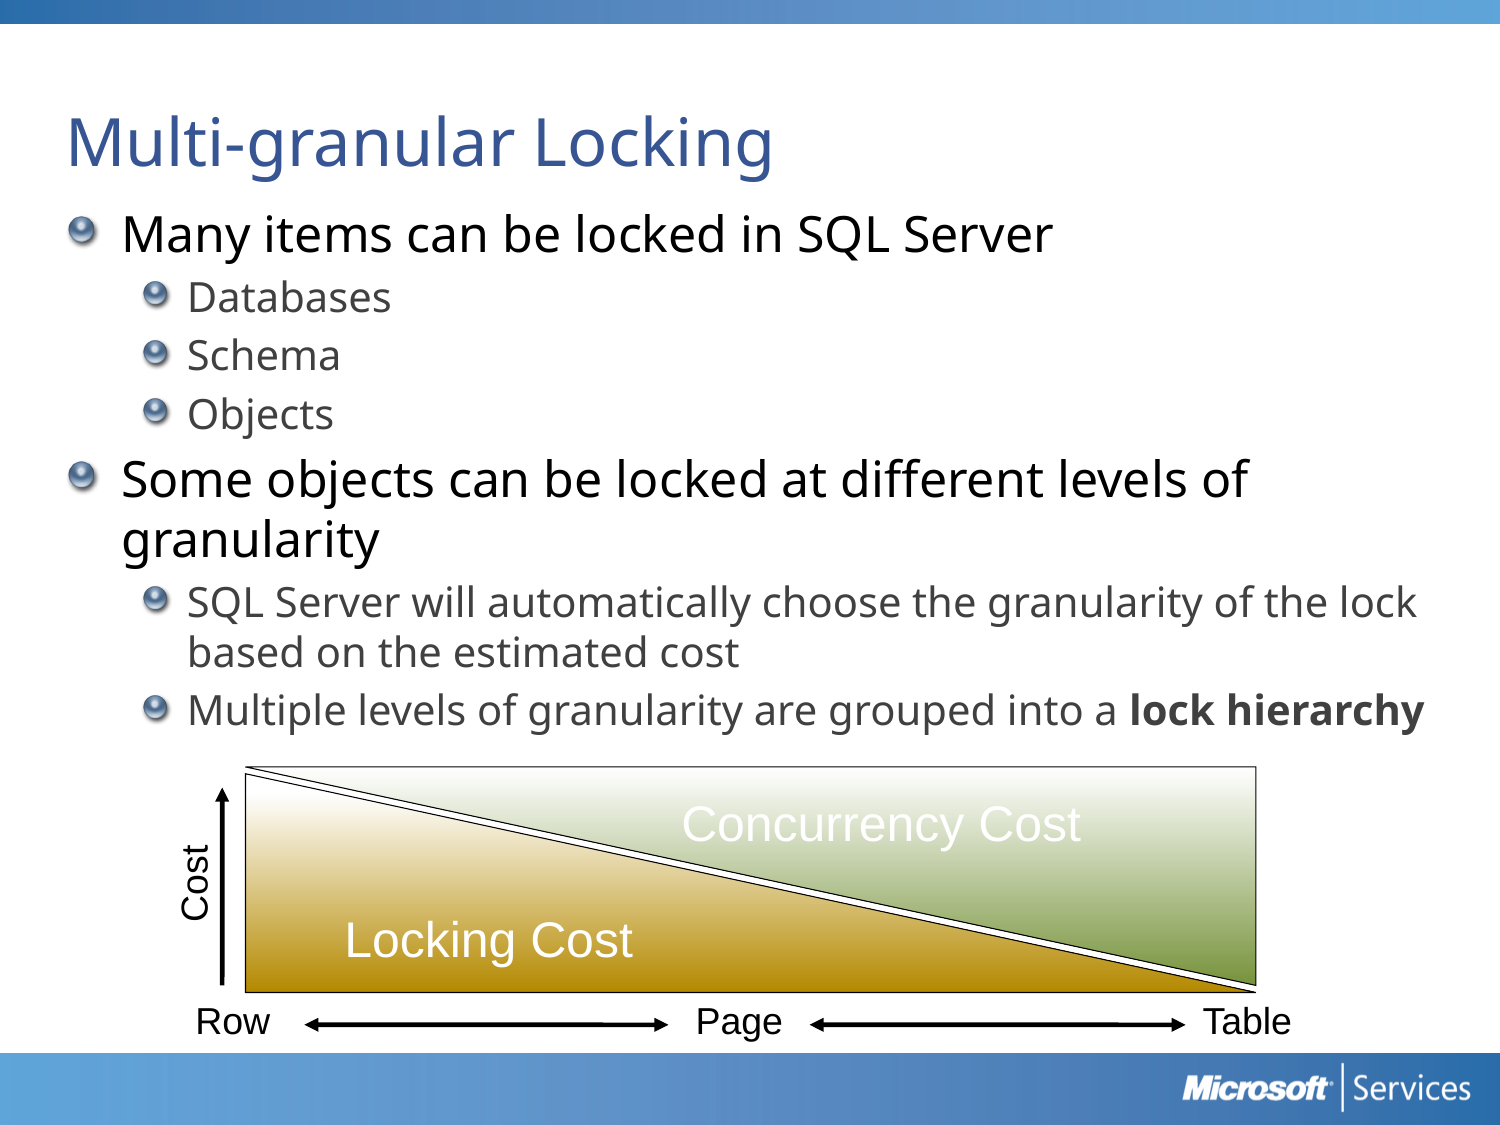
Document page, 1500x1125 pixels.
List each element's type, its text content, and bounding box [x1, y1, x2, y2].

picture [140, 396, 173, 429]
picture [0, 0, 1500, 24]
list Many items can be locked in SQL Server Databases Schema Objects Some objects can be locked at different levels of granularity SQL Server will automatically choose the granularity of the lock based on the estimated cost Multiple levels of granularity are grouped into a lock hierarchy [50, 195, 1450, 755]
picture [140, 279, 173, 312]
picture [65, 214, 101, 250]
picture [140, 584, 173, 617]
picture [65, 459, 101, 496]
title Multi-granular Locking [50, 36, 1450, 188]
picture [140, 338, 173, 371]
picture [0, 1050, 1500, 1125]
picture [140, 693, 173, 726]
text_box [162, 766, 1308, 1051]
